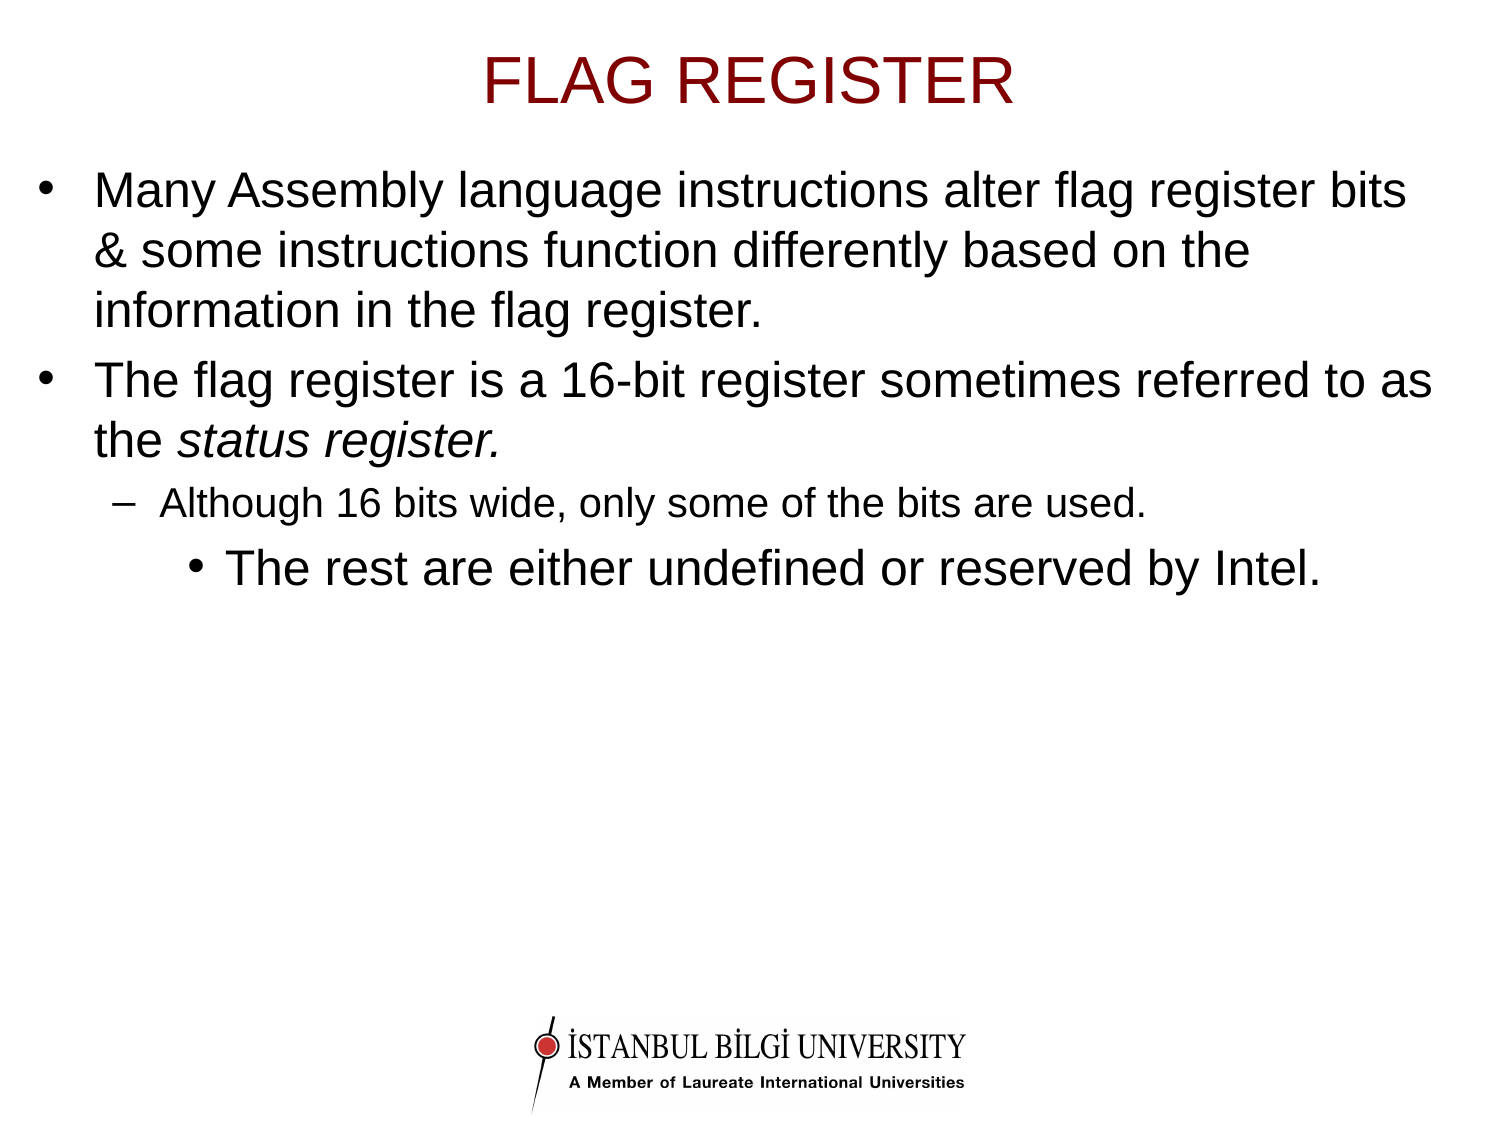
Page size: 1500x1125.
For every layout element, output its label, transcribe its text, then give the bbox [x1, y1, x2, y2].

title FLAG REGISTER [75, 0, 1425, 149]
list Many Assembly language instructions alter flag register bits & some instructions function differently based on the information in the flag register. The flag register is a 16-bit register sometimes referred to as the status register. Although 16 bits wide, only some of the bits are used. The rest are either undefined or reserved by Intel. [22, 149, 1460, 663]
picture [531, 1016, 966, 1116]
